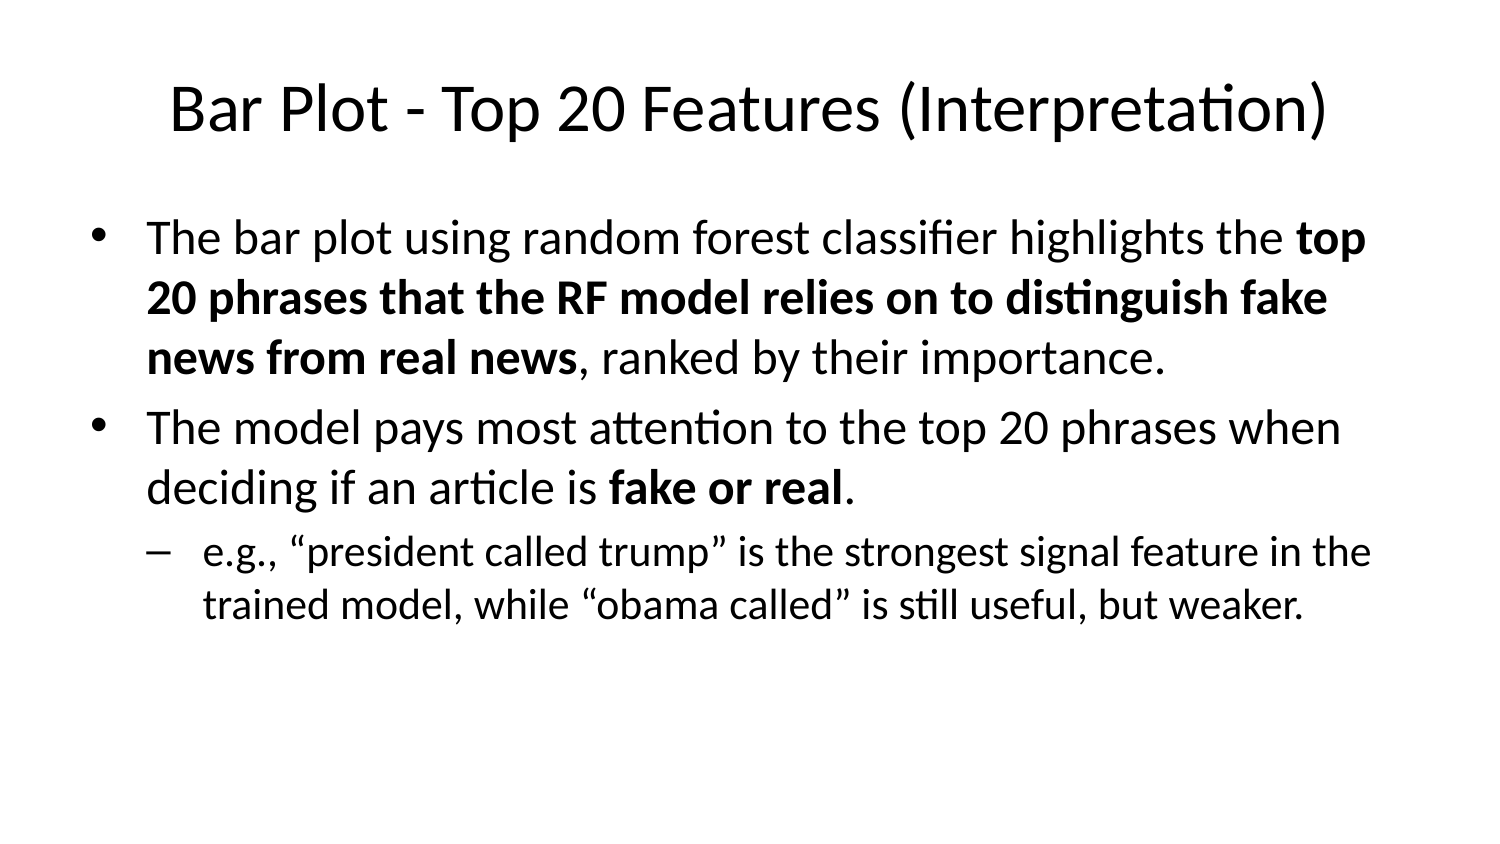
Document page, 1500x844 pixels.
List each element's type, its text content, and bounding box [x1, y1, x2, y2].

title Bar Plot - Top 20 Features (Interpretation) [75, 33, 1425, 175]
list The bar plot using random forest classifier highlights the top 20 phrases that the RF model relies on to distinguish fake news from real news, ranked by their importance. The model pays most attention to the top 20 phrases when deciding if an article is fake or real. e.g., “president called trump” is the strongest signal feature in the trained model, while “obama called” is still useful, but weaker. [75, 196, 1425, 754]
